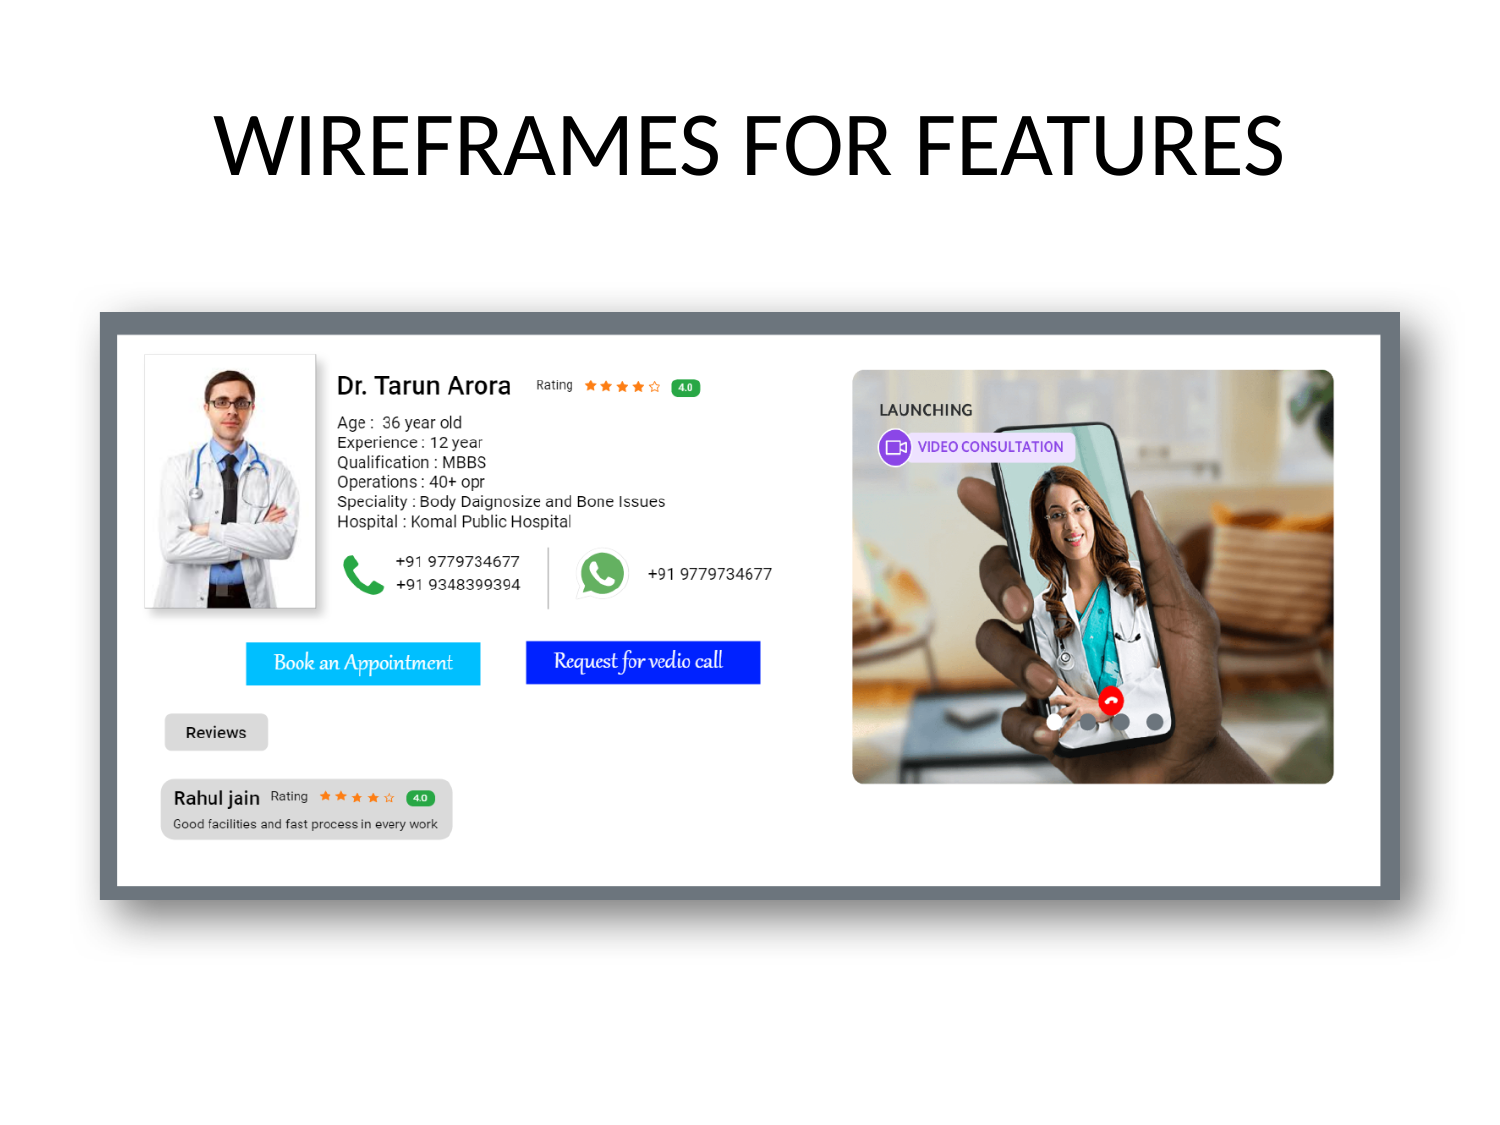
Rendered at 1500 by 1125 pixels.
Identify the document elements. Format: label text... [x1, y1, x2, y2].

title WIREFRAMES FOR FEATURES [75, 45, 1425, 233]
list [99, 312, 1401, 901]
